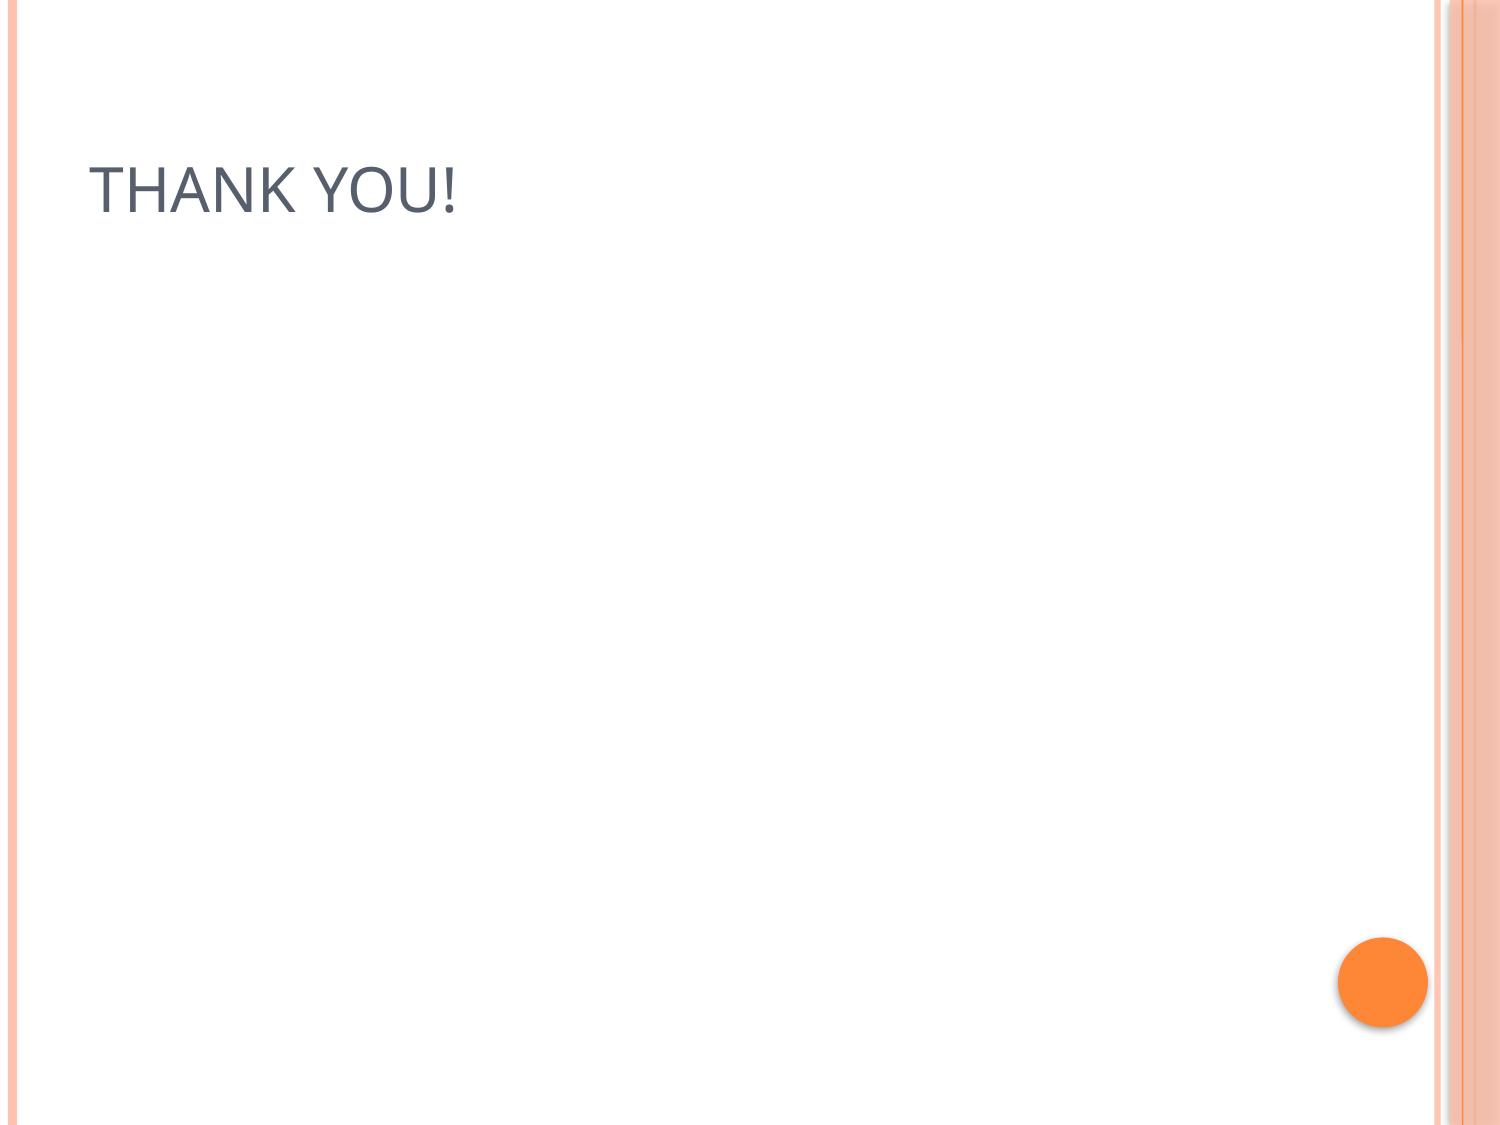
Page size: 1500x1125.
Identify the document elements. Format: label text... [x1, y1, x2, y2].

title Thank You! [75, 45, 1300, 233]
